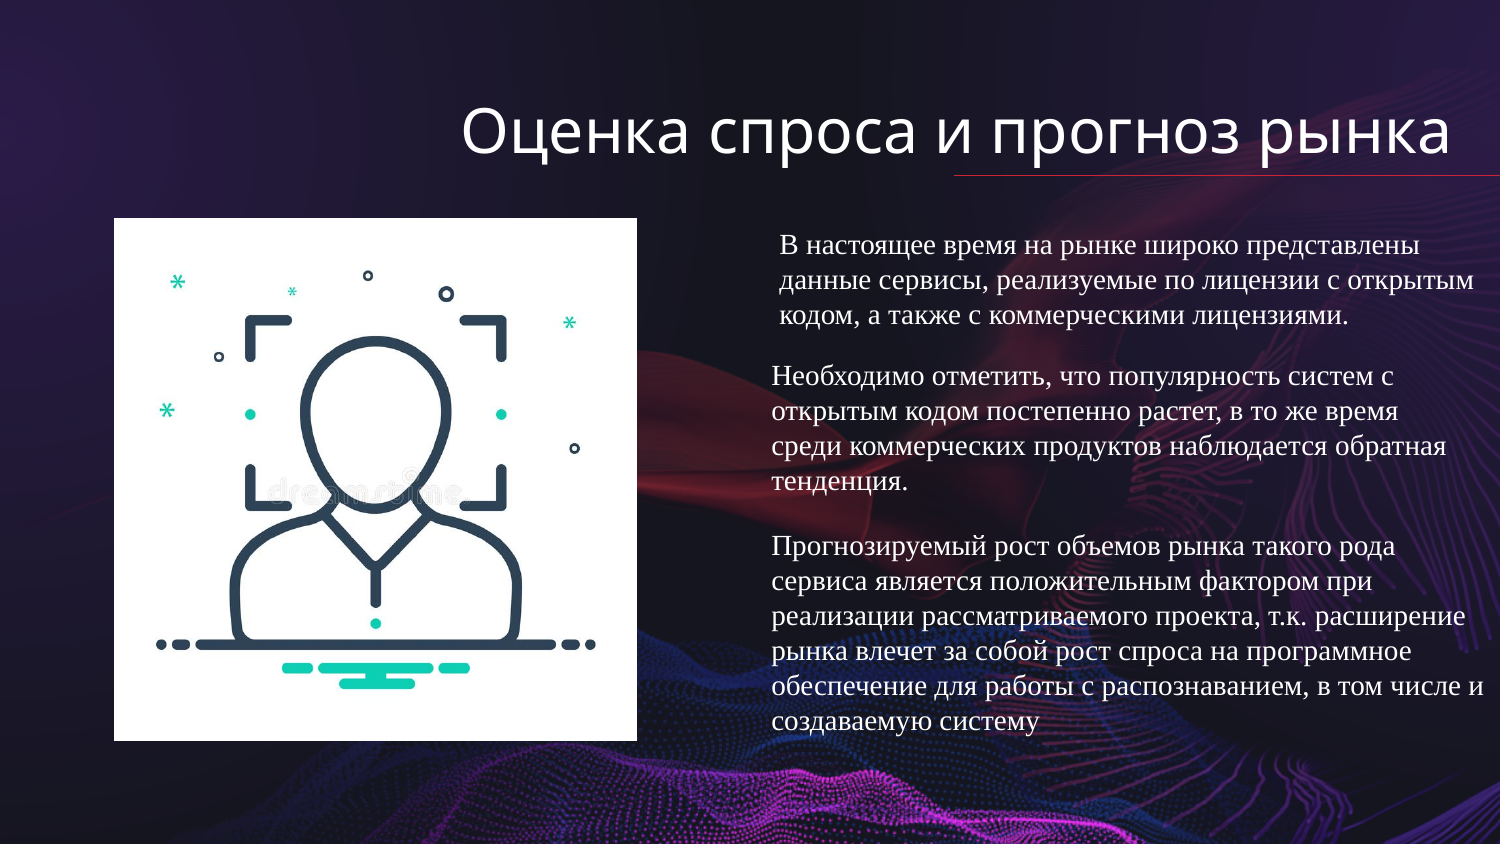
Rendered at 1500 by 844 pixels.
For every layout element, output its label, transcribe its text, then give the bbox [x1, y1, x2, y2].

title Прогнозируемый рост объемов рынка такого рода сервиса является положительным фактором при реализации рассматриваемого проекта, т.к. расширение рынка влечет за собой рост спроса на программное обеспечение для работы с распознаванием, в том числе и создаваемую систему [756, 576, 1500, 752]
title Необходимо отметить, что популярность систем с открытым кодом постепенно растет, в то же время среди коммерческих продуктов наблюдается обратная тенденция. [756, 401, 1485, 512]
picture [0, 0, 1500, 844]
title Оценка спроса и прогноз рынка [199, 81, 1485, 181]
text_box В настоящее время на рынке широко представлены данные сервисы, реализуемые по лицензии с открытым кодом, а также с коммерческими лицензиями. [764, 218, 1500, 338]
